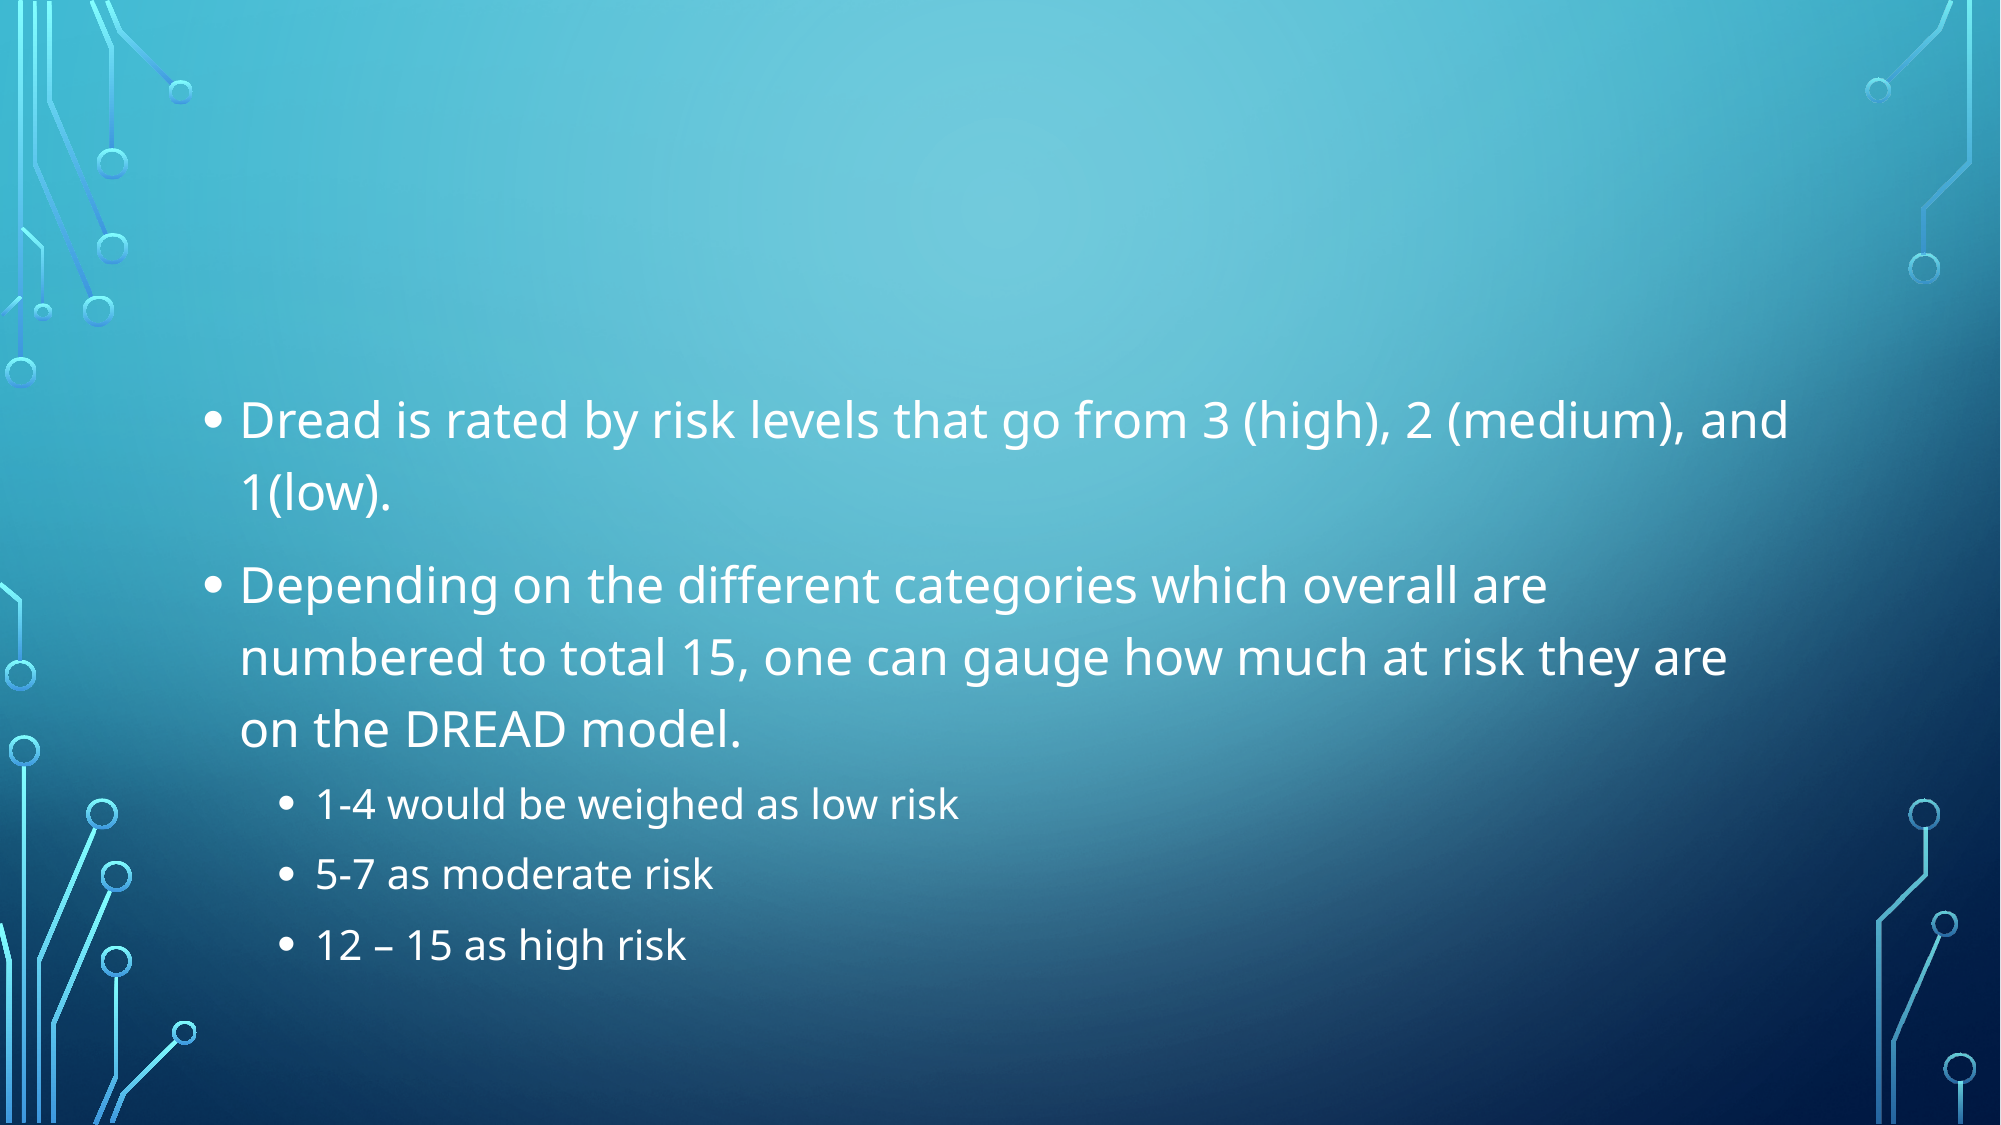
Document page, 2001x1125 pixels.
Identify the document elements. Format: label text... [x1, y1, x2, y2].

list Dread is rated by risk levels that go from 3 (high), 2 (medium), and 1(low). Depending on the different categories which overall are numbered to total 15, one can gauge how much at risk they are on the DREAD model. 1-4 would be weighed as low risk 5-7 as moderate risk 12 – 15 as high risk [187, 369, 1813, 950]
